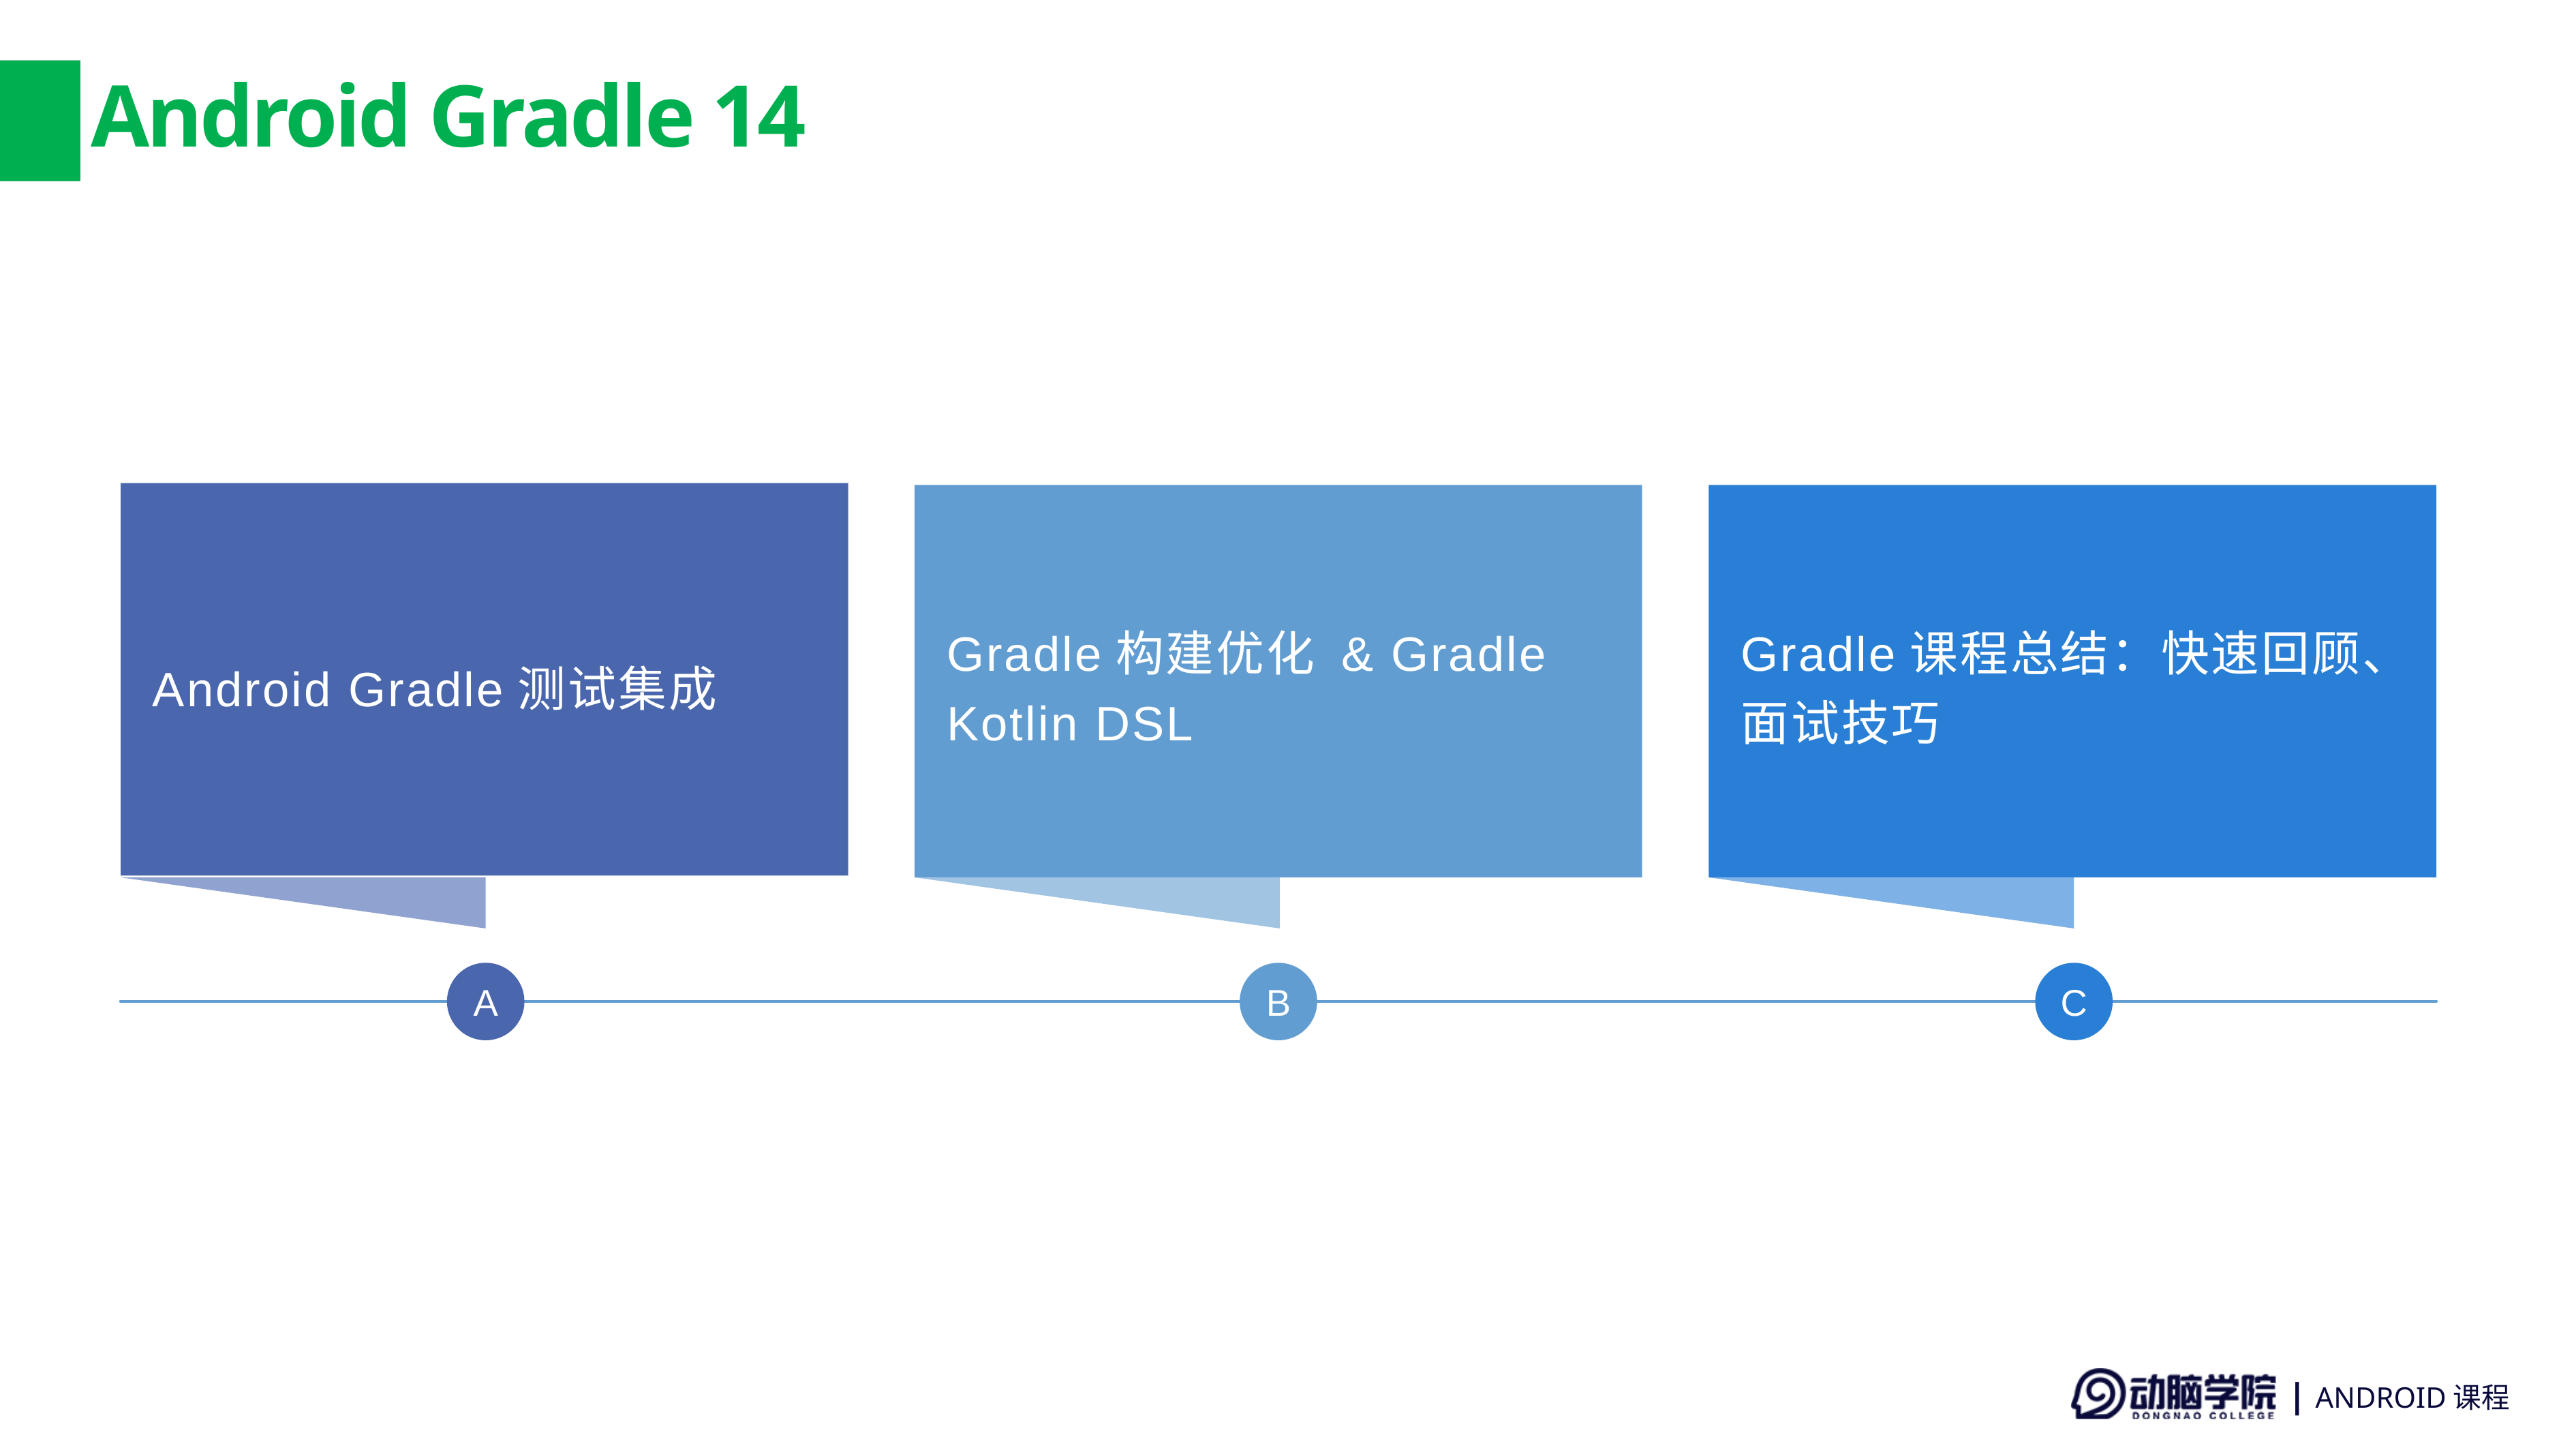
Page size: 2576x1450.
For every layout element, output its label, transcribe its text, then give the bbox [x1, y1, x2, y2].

text_box Gradle课程总结：快速回顾、面试技巧 [1730, 538, 2439, 825]
text_box A [446, 1001, 525, 1042]
text_box A [446, 962, 525, 1001]
text_box Gradle构建优化 & Gradle Kotlin DSL [936, 538, 1644, 825]
text_box [120, 483, 849, 876]
text_box [914, 484, 1643, 878]
text_box [915, 877, 1281, 930]
text_box B [1239, 1001, 1318, 1042]
text_box [121, 877, 487, 930]
picture [2071, 1368, 2278, 1421]
text_box C [2034, 1001, 2114, 1042]
text_box [1709, 877, 2075, 930]
text_box [1708, 484, 2437, 878]
title Android Gradle 14 [80, 58, 2496, 181]
text_box B [1239, 962, 1318, 1001]
text_box C [2034, 962, 2114, 1001]
text_box Android Gradle测试集成 [142, 538, 850, 825]
